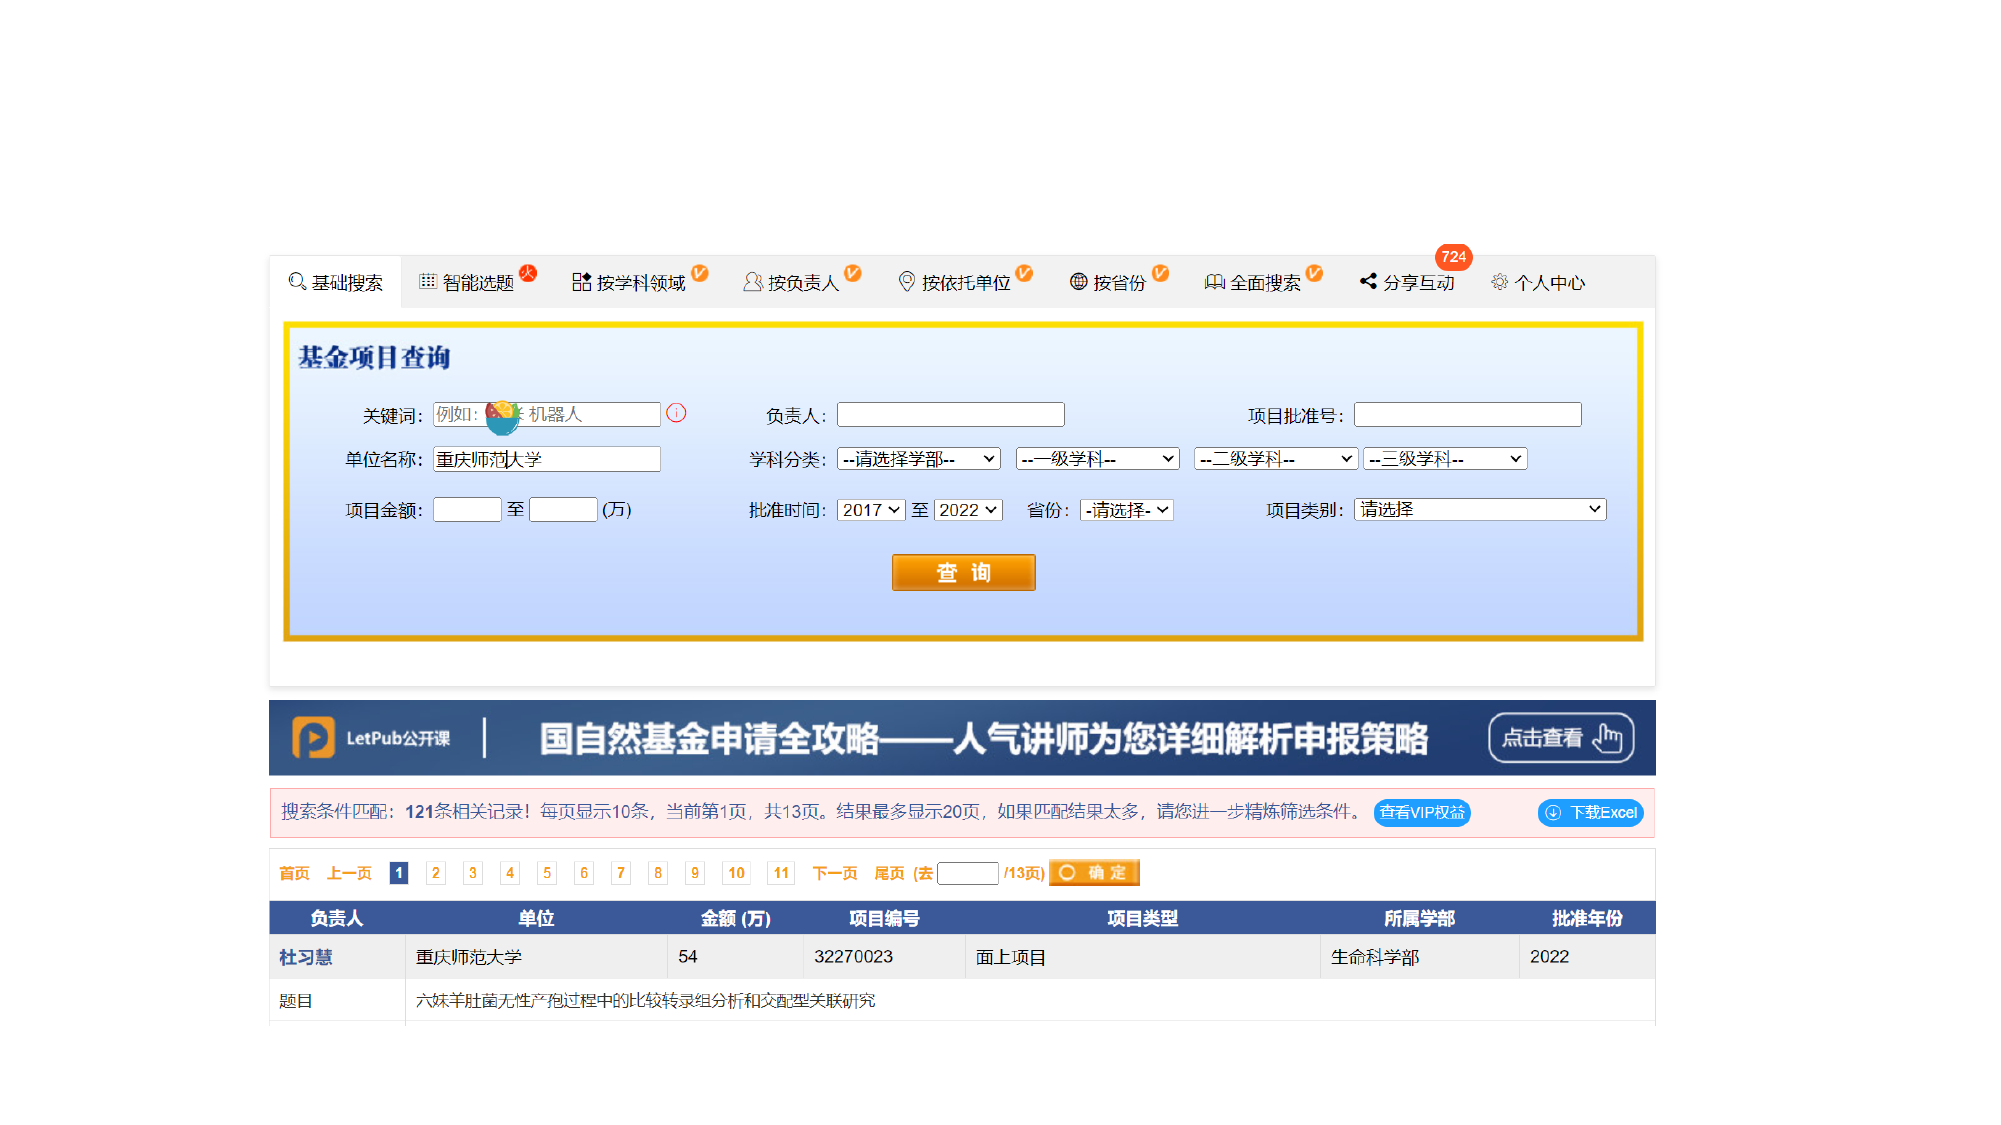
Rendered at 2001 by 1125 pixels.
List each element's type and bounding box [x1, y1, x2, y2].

list [153, 243, 1846, 1026]
